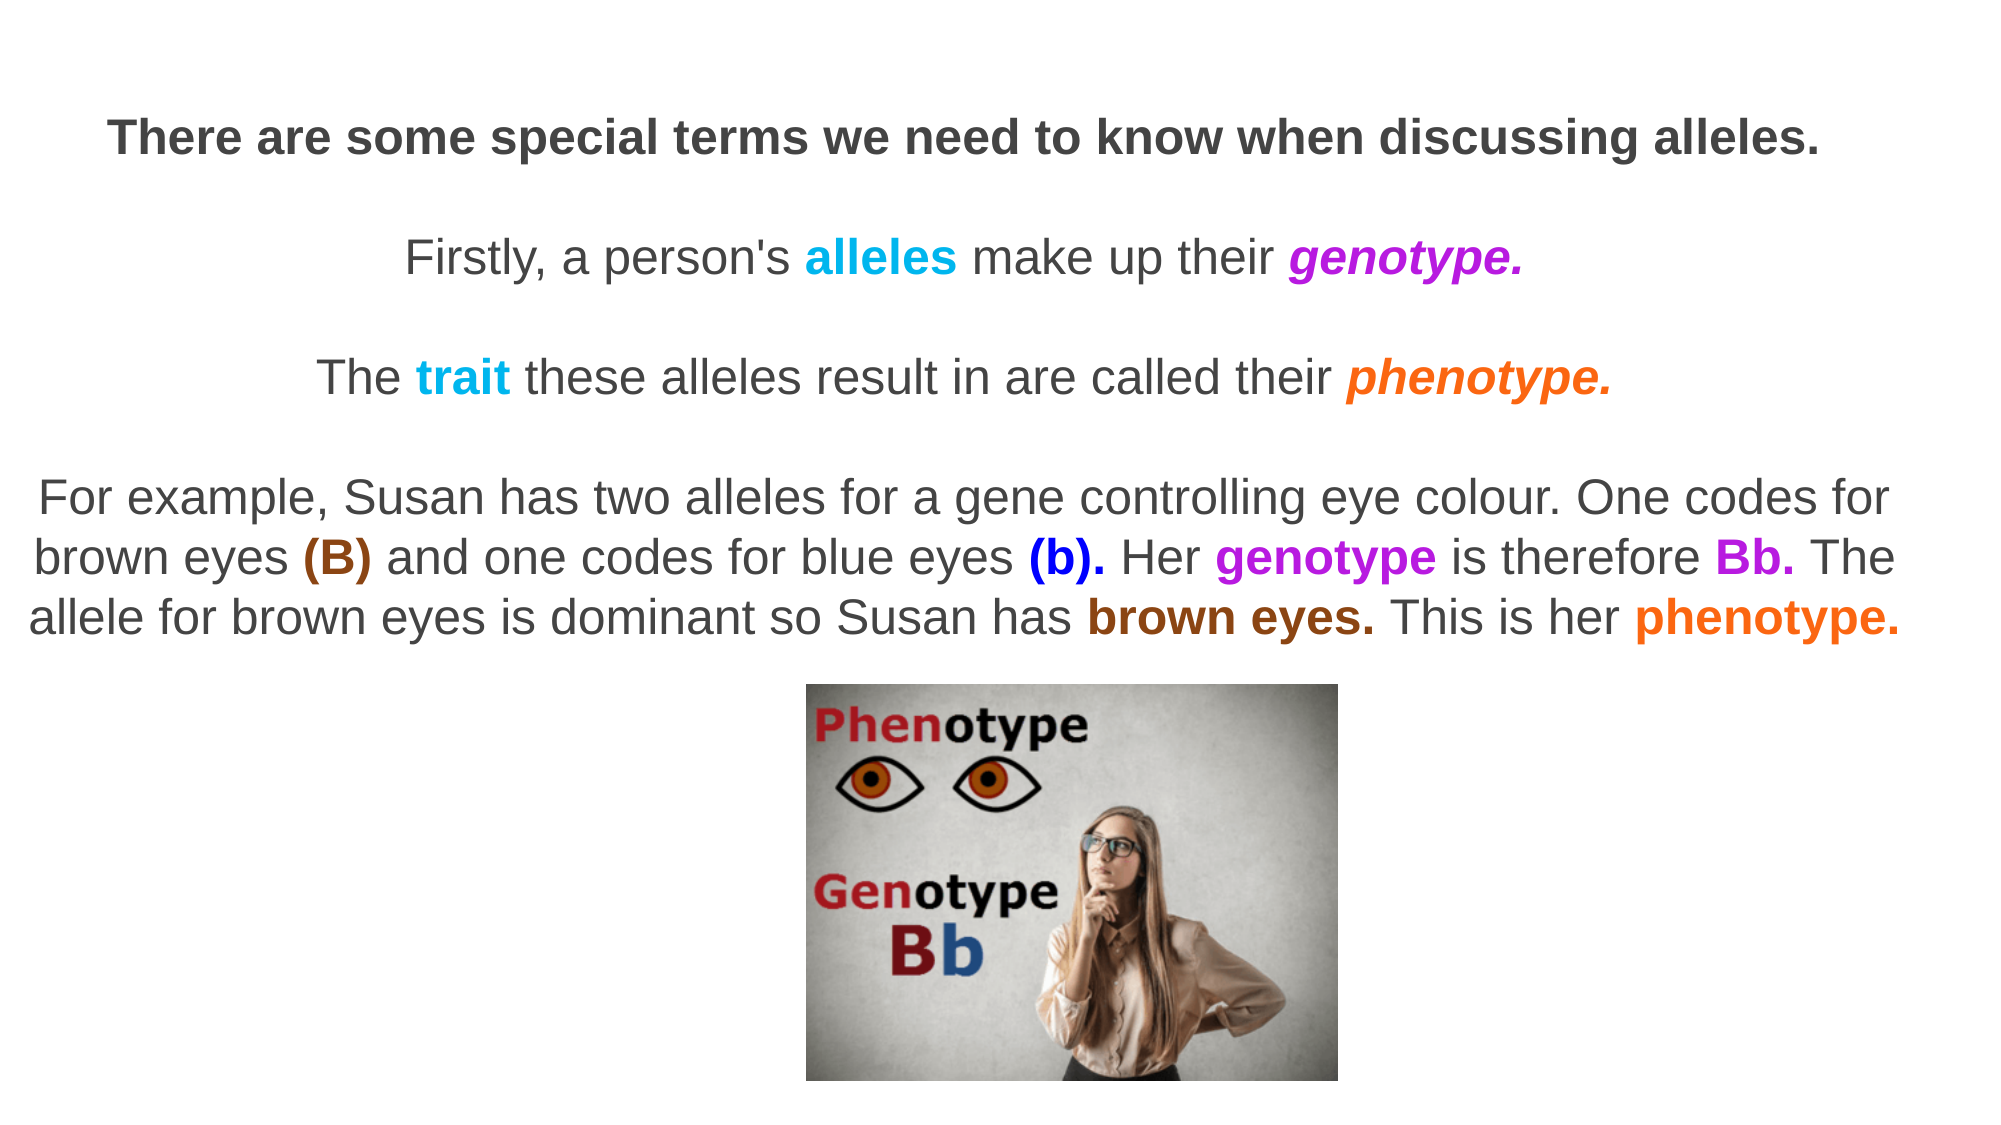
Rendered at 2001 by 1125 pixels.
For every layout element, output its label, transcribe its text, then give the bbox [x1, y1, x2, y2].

text_box There are some special terms we need to know when discussing alleles. Firstly, a person's alleles make up their genotype. The trait these alleles result in are called their phenotype. For example, Susan has two alleles for a gene controlling eye colour. One codes for brown eyes (B) and one codes for blue eyes (b). Her genotype is therefore Bb. The allele for brown eyes is dominant so Susan has brown eyes. This is her phenotype. [0, 97, 1930, 712]
picture [806, 684, 1338, 1081]
